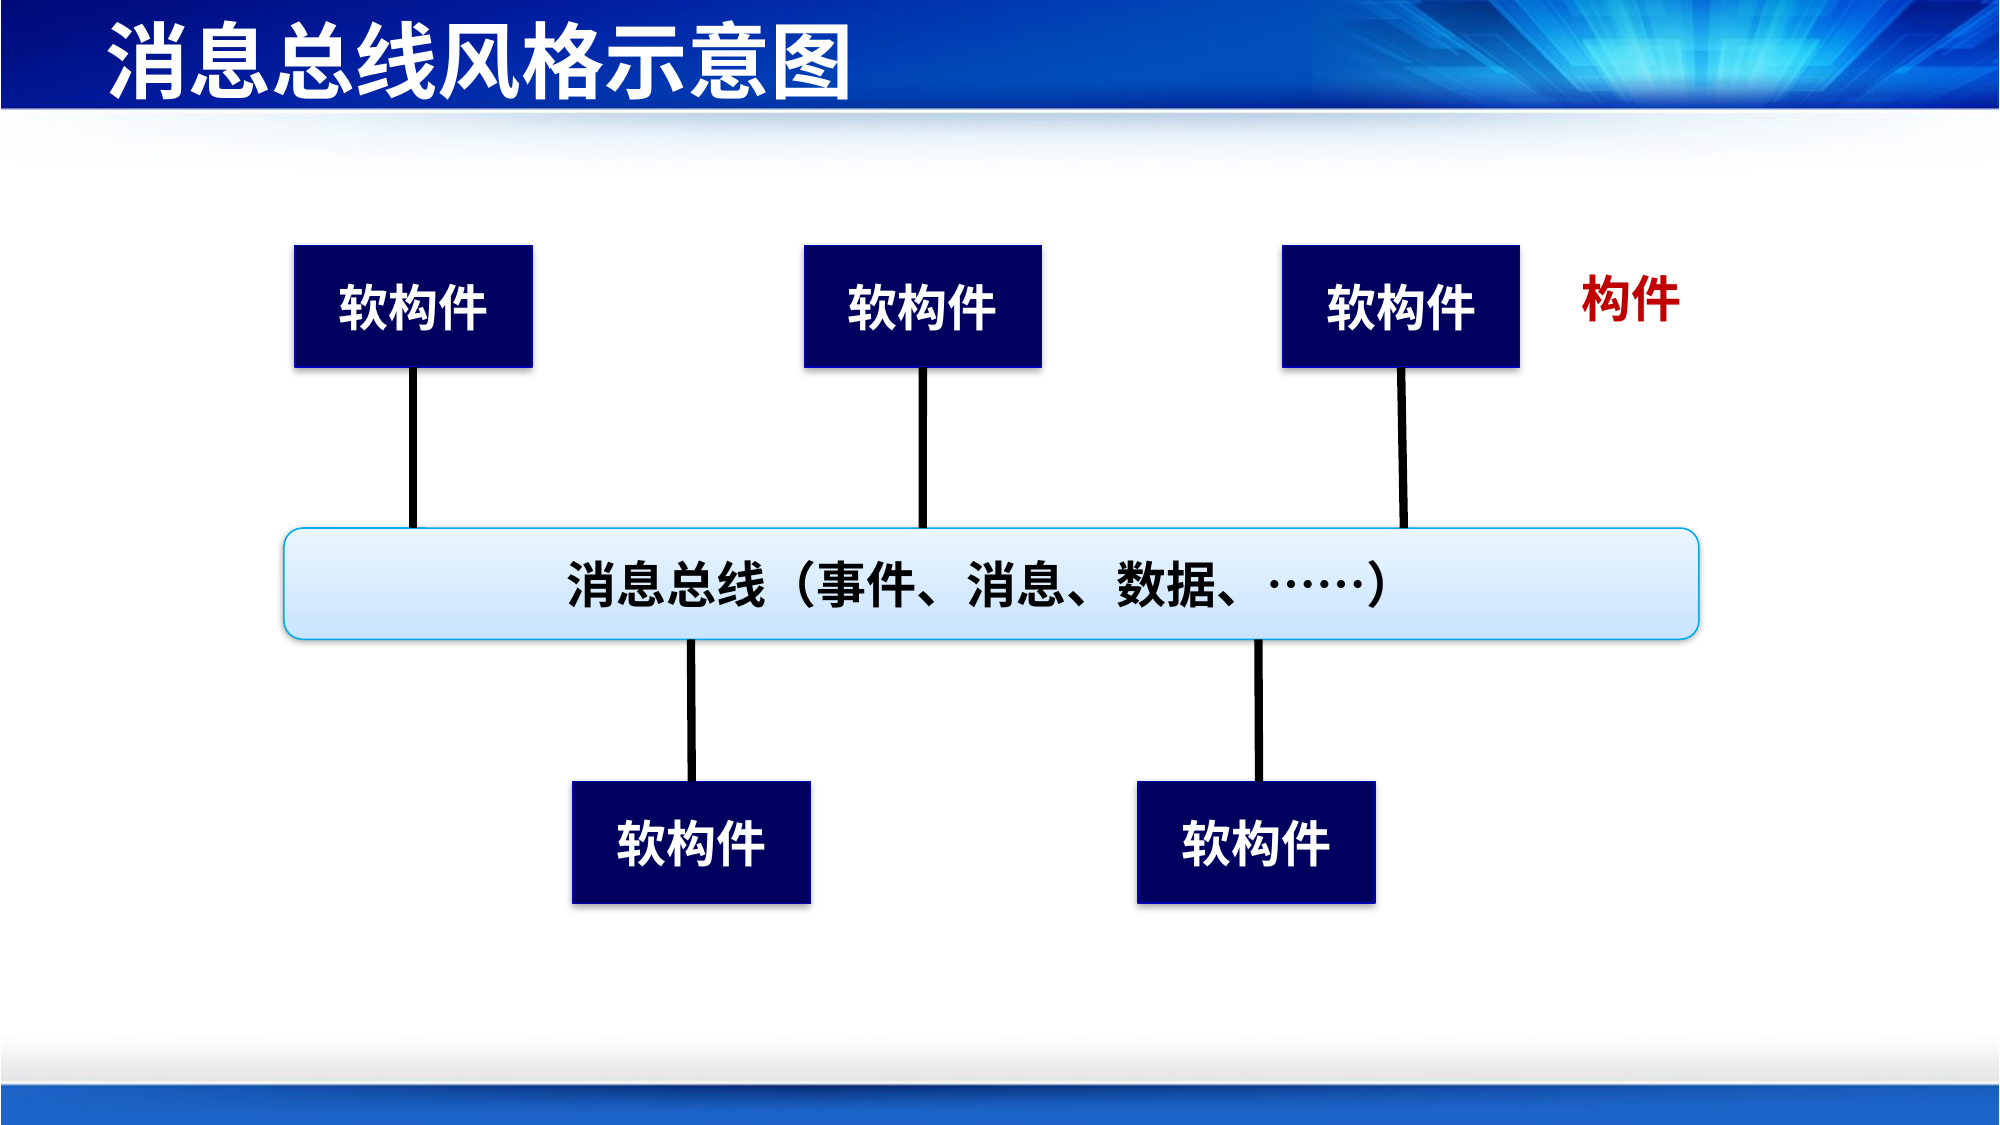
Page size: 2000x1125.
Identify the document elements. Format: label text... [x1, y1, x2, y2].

text_box 软构件 [294, 245, 533, 368]
title 消息总线风格示意图 [90, 1, 1880, 118]
text_box 软构件 [1282, 245, 1520, 368]
text_box 软构件 [1137, 781, 1376, 904]
text_box 构件 [1566, 260, 1697, 336]
text_box 软构件 [804, 245, 1042, 368]
text_box 软构件 [572, 781, 811, 904]
text_box 消息总线（事件、消息、数据、……） [283, 527, 1700, 641]
picture [1, 0, 1999, 1125]
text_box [1400, 366, 1405, 529]
